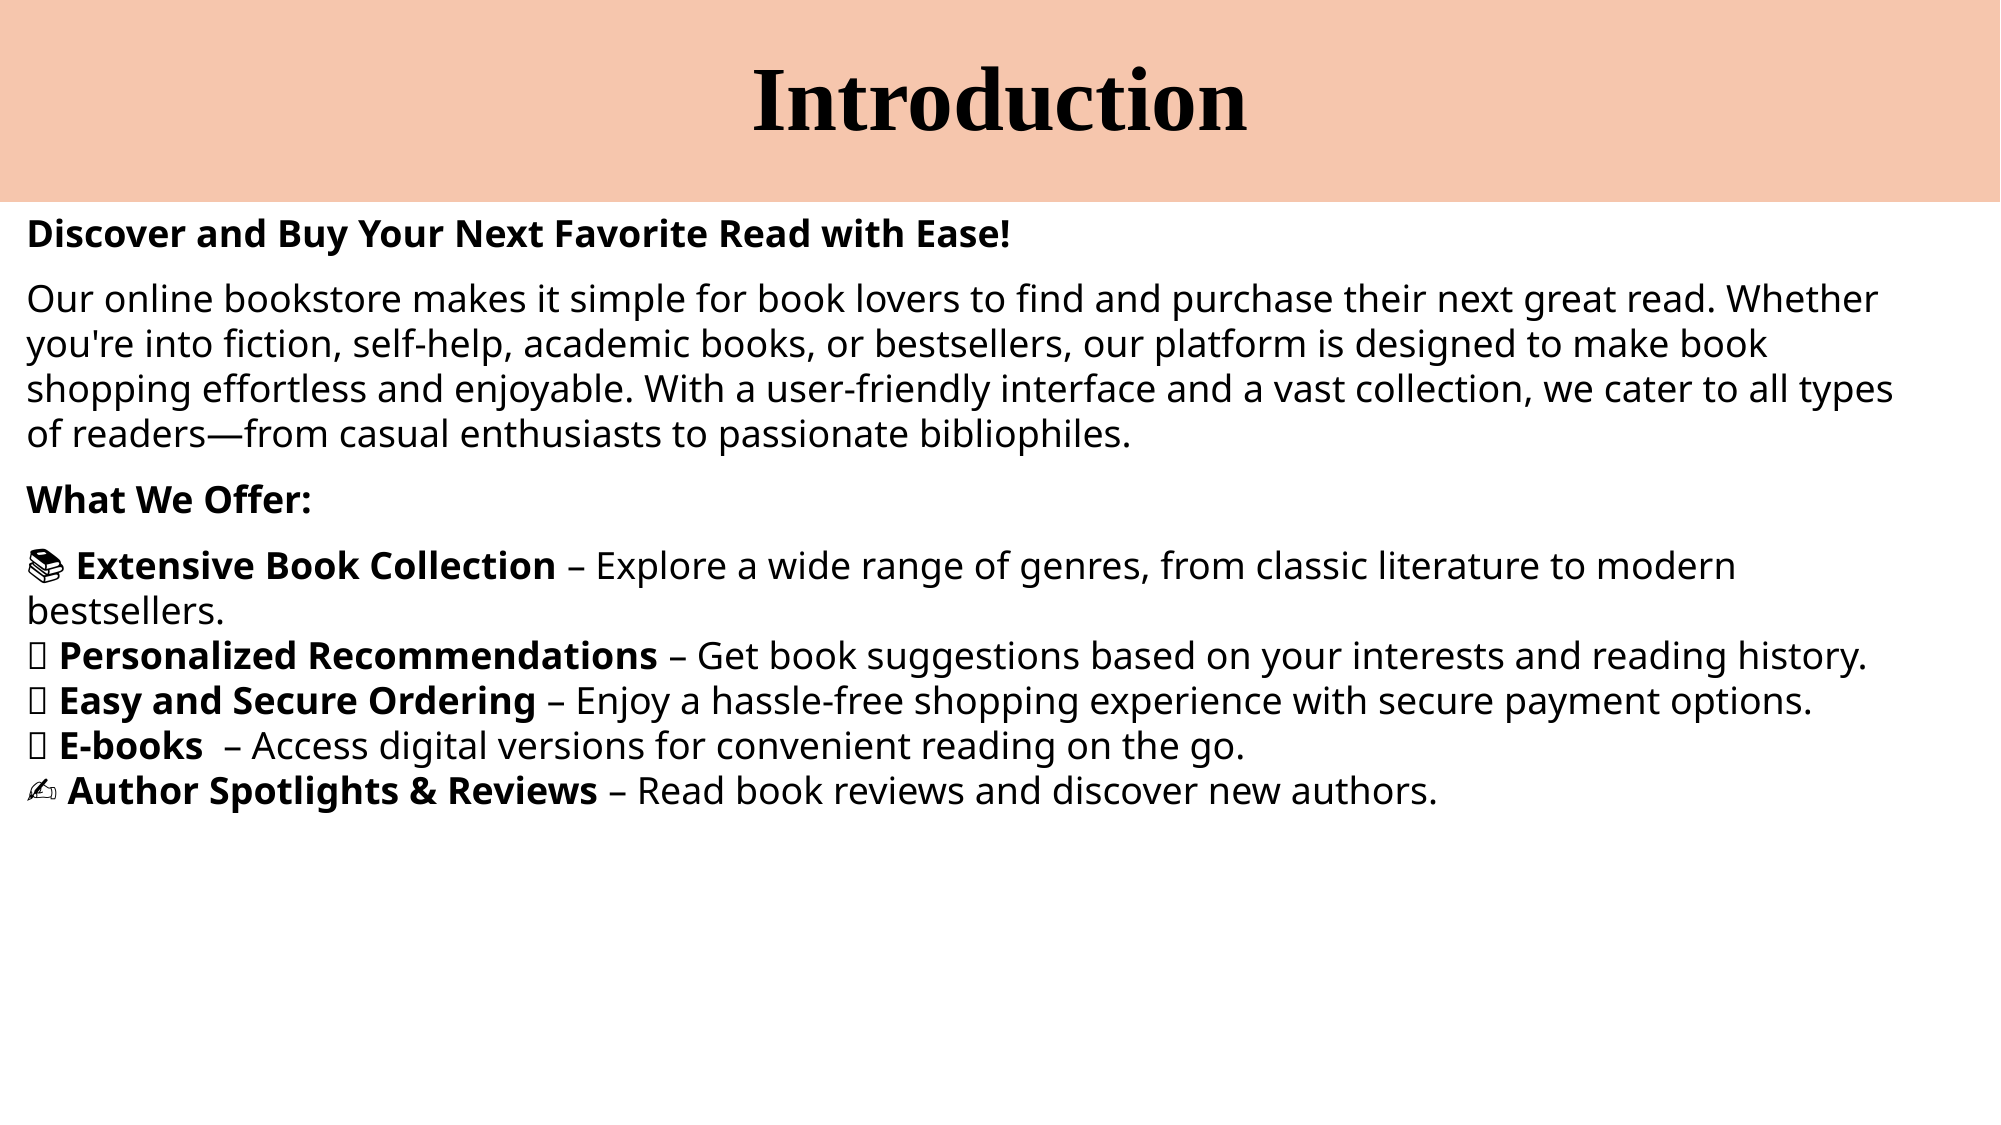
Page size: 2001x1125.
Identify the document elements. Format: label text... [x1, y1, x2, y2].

list Discover and Buy Your Next Favorite Read with Ease! Our online bookstore makes it simple for book lovers to find and purchase their next great read. Whether you're into fiction, self-help, academic books, or bestsellers, our platform is designed to make book shopping effortless and enjoyable. With a user-friendly interface and a vast collection, we cater to all types of readers—from casual enthusiasts to passionate bibliophiles. What We Offer: 📚 Extensive Book Collection – Explore a wide range of genres, from classic literature to modern bestsellers. 🎯 Personalized Recommendations – Get book suggestions based on your interests and reading history. 🛒 Easy and Secure Ordering – Enjoy a hassle-free shopping experience with secure payment options. 📖 E-books – Access digital versions for convenient reading on the go. ✍ Author Spotlights & Reviews – Read book reviews and discover new authors. [11, 202, 1950, 1125]
title Introduction [0, 0, 2000, 202]
